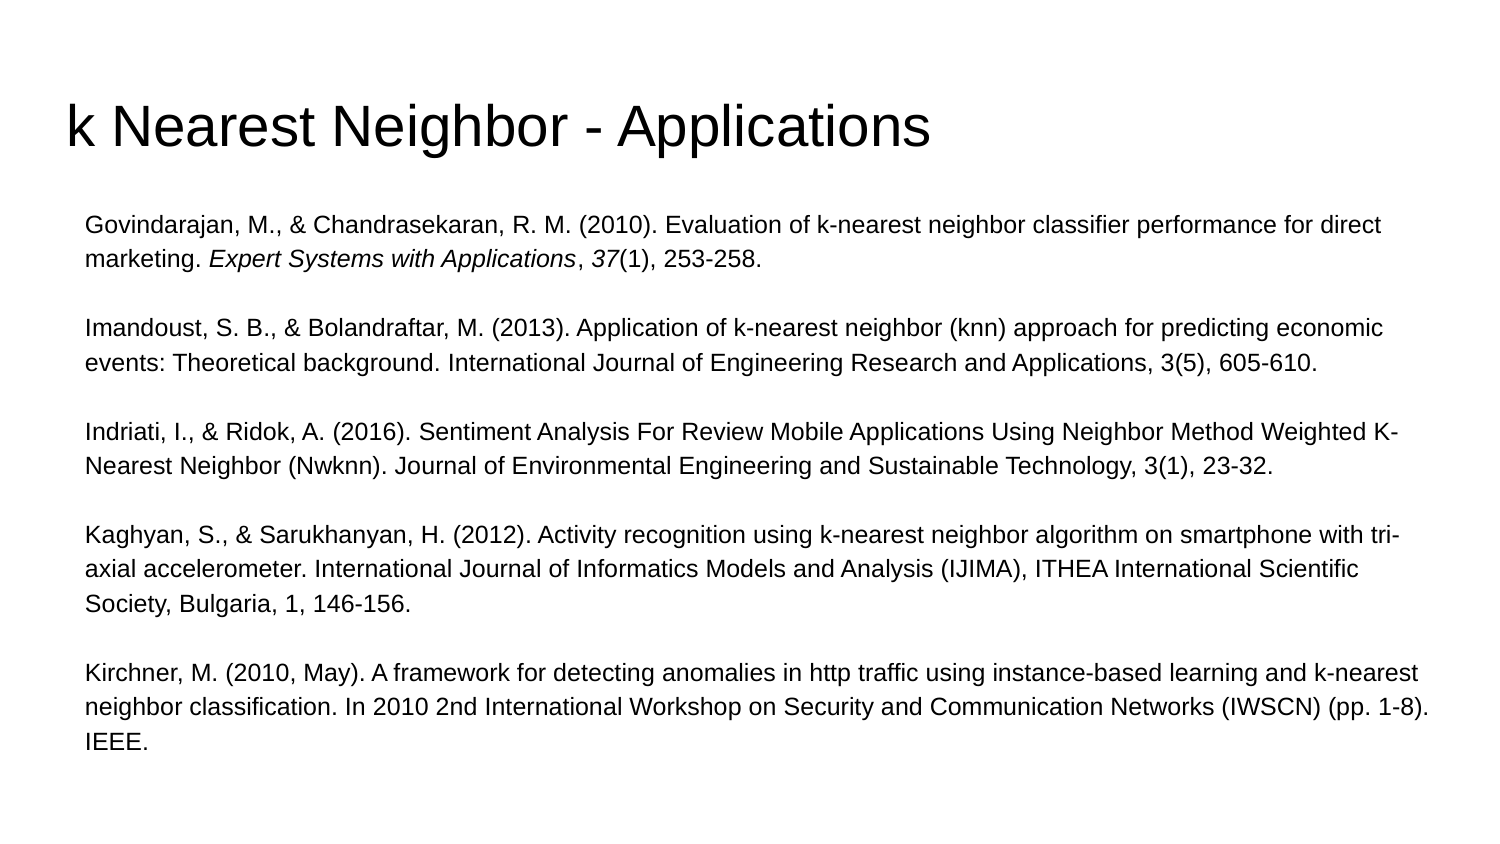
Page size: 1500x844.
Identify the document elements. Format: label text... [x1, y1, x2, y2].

title k Nearest Neighbor - Applications [51, 72, 1449, 167]
list Govindarajan, M., & Chandrasekaran, R. M. (2010). Evaluation of k-nearest neighbor classifier performance for direct marketing. Expert Systems with Applications, 37(1), 253-258. Imandoust, S. B., & Bolandraftar, M. (2013). Application of k-nearest neighbor (knn) approach for predicting economic events: Theoretical background. International Journal of Engineering Research and Applications, 3(5), 605-610. Indriati, I., & Ridok, A. (2016). Sentiment Analysis For Review Mobile Applications Using Neighbor Method Weighted K-Nearest Neighbor (Nwknn). Journal of Environmental Engineering and Sustainable Technology, 3(1), 23-32. Kaghyan, S., & Sarukhanyan, H. (2012). Activity recognition using k-nearest neighbor algorithm on smartphone with tri-axial accelerometer. International Journal of Informatics Models and Analysis (IJIMA), ITHEA International Scientific Society, Bulgaria, 1, 146-156. Kirchner, M. (2010, May). A framework for detecting anomalies in http traffic using instance-based learning and k-nearest neighbor classification. In 2010 2nd International Workshop on Security and Communication Networks (IWSCN) (pp. 1-8). IEEE. [51, 189, 1449, 750]
